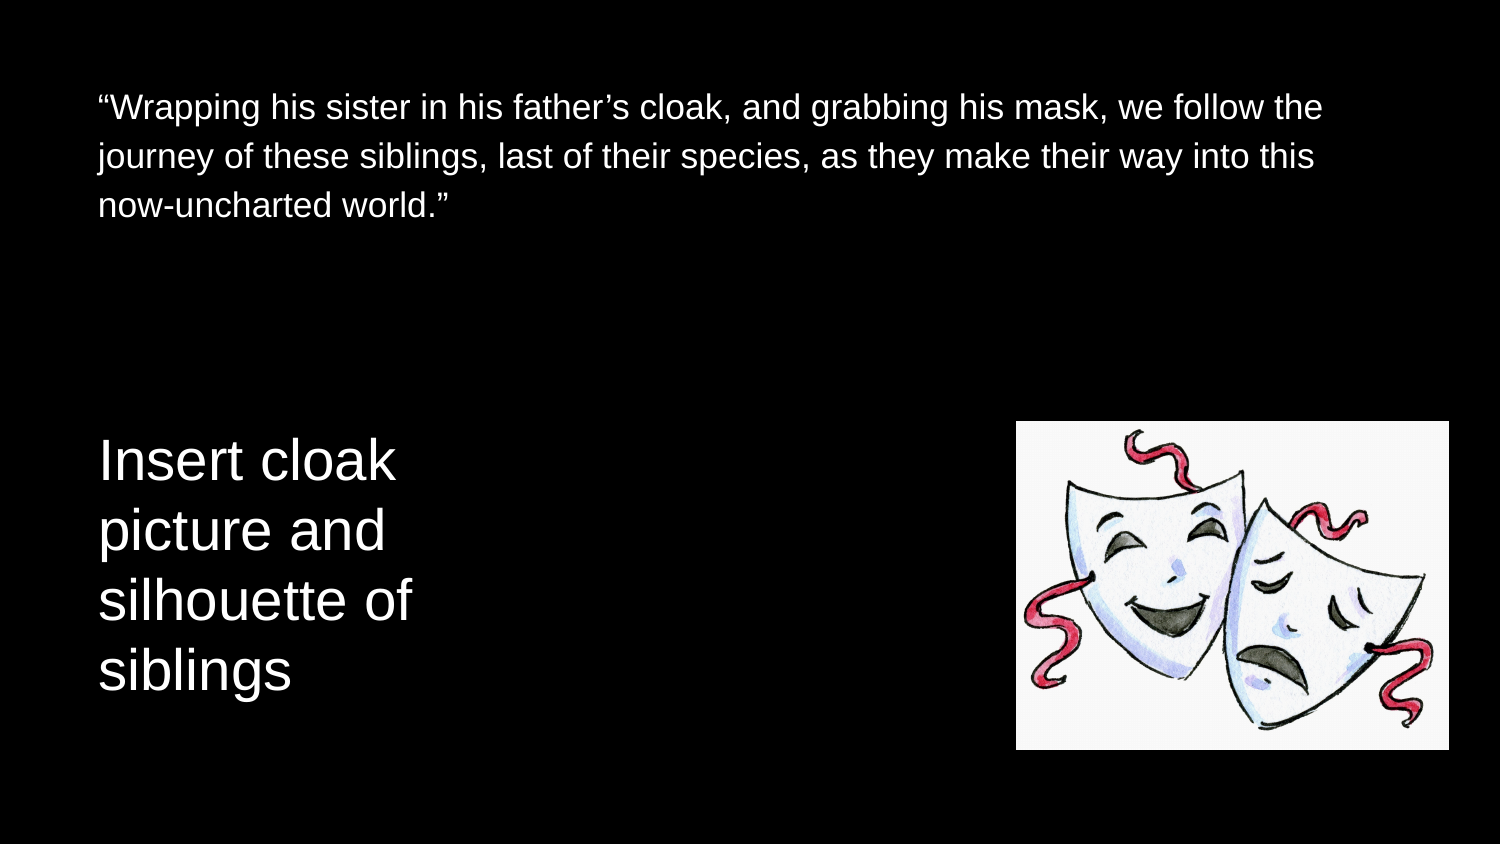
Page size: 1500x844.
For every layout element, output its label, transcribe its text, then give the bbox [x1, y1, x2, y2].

picture [1016, 421, 1450, 750]
title Insert cloak picture and silhouette of siblings [83, 407, 582, 611]
text_box “Wrapping his sister in his father’s cloak, and grabbing his mask, we follow the journey of these siblings, last of their species, as they make their way into this now-uncharted world.” [82, 63, 1417, 219]
